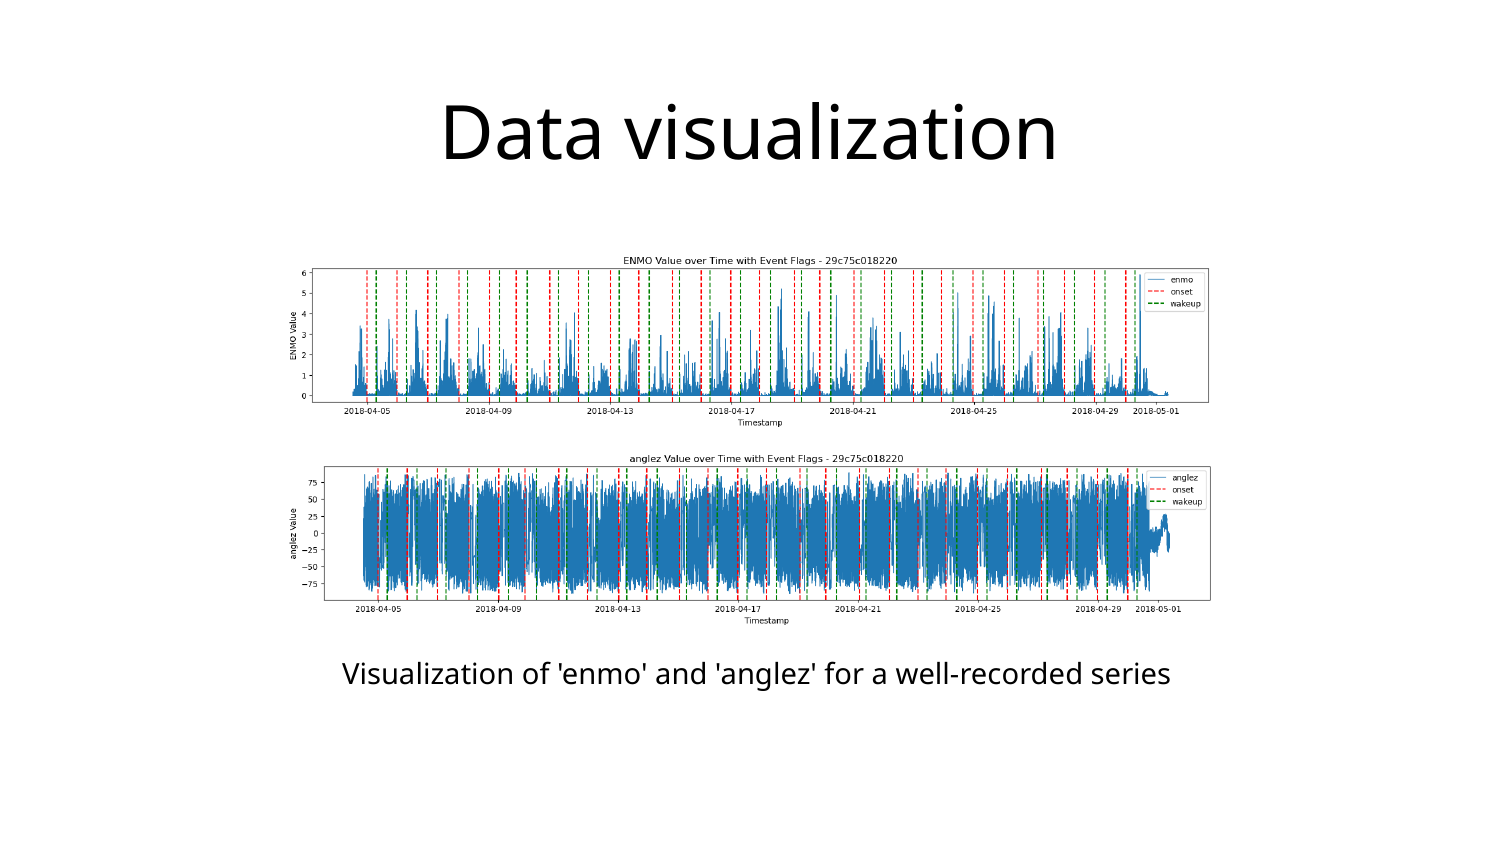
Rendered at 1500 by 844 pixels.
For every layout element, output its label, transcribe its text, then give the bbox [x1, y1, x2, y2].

text_box Visualization of 'enmo' and 'anglez' for a well-recorded series [284, 647, 1230, 698]
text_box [284, 250, 1215, 631]
title Data visualization [51, 60, 1449, 199]
